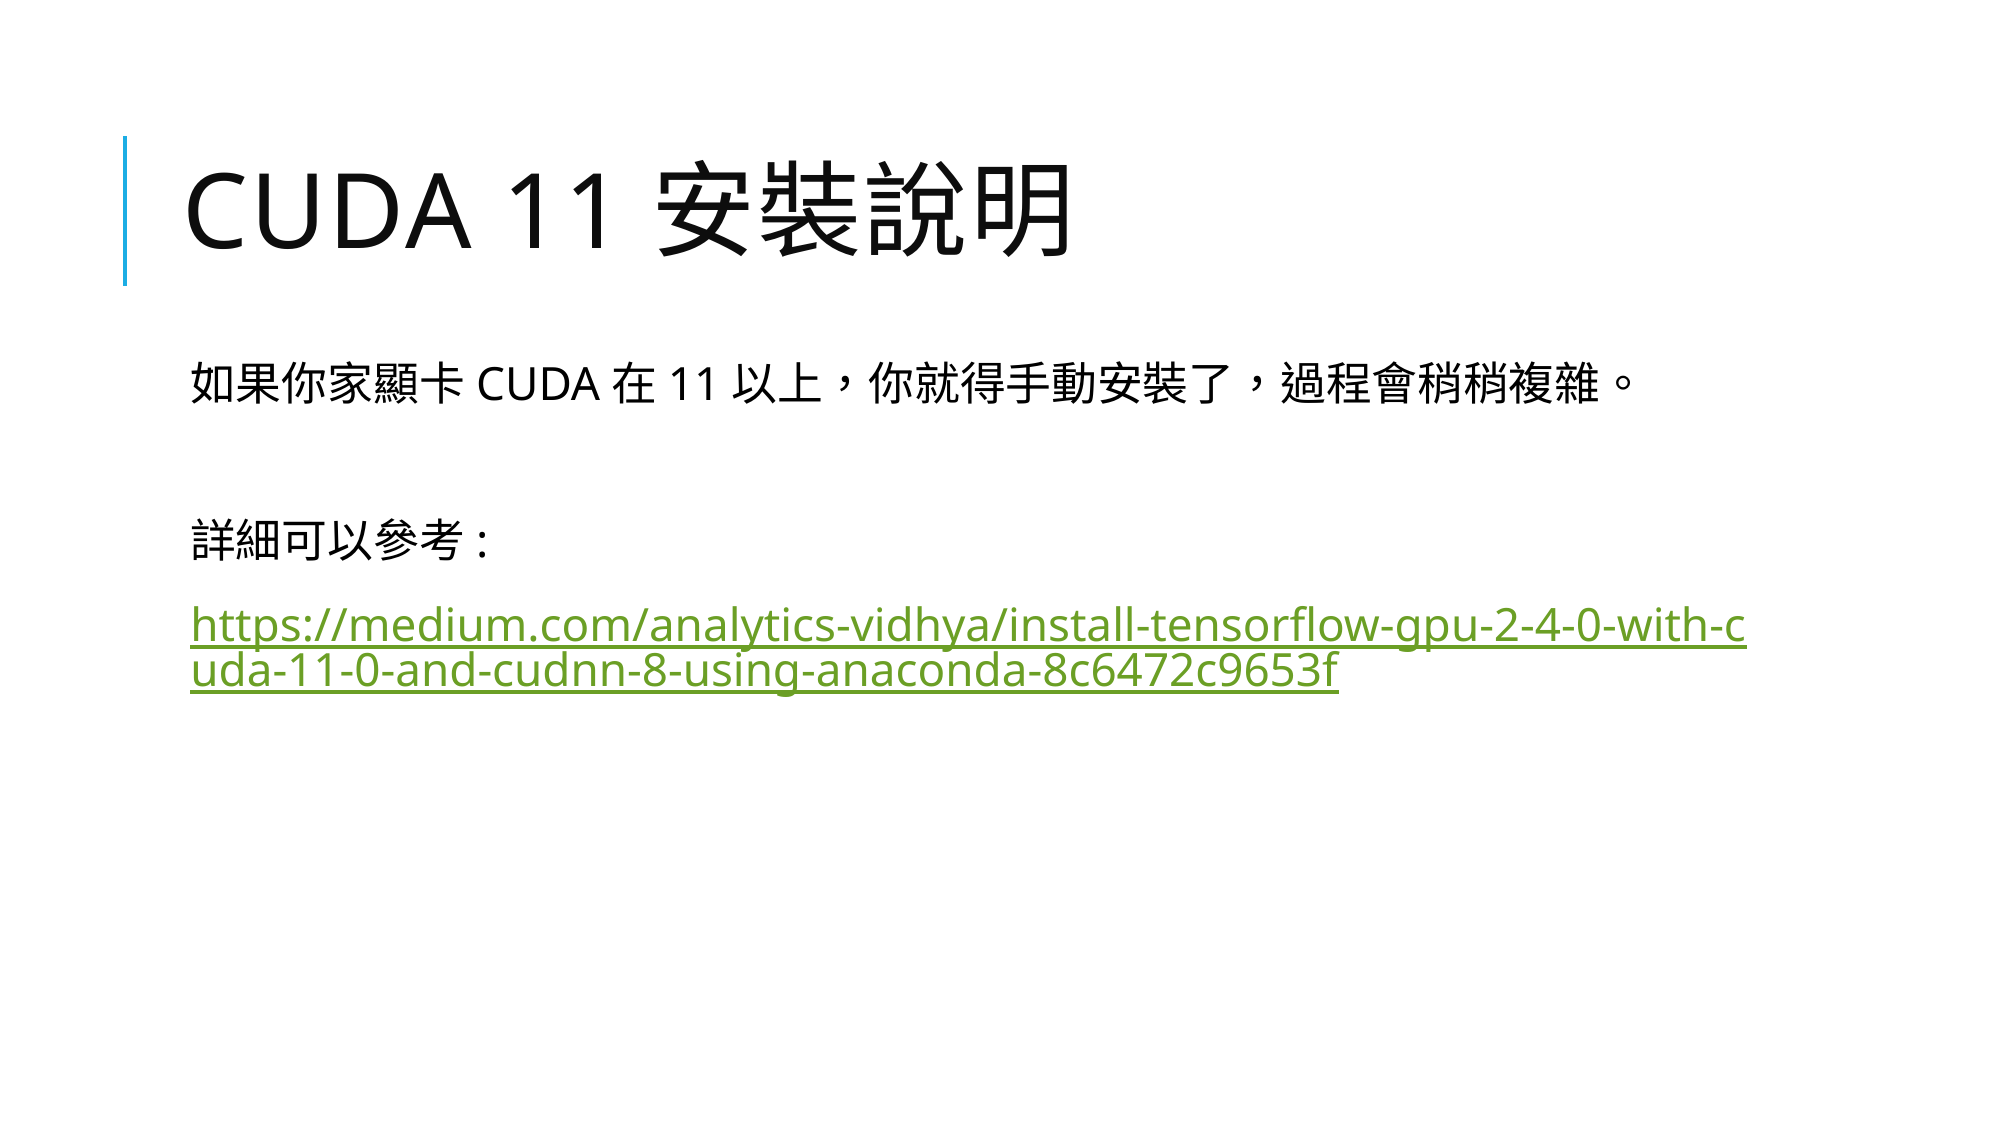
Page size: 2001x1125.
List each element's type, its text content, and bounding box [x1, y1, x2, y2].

list 如果你家顯卡CUDA在11以上，你就得手動安裝了，過程會稍稍複雜。 詳細可以參考: https://medium.com/analytics-vidhya/install-tensorflow-gpu-2-4-0-with-cuda-11-0-and-cudnn-8-using-anaconda-8c6472c9653f [168, 353, 1763, 1035]
title CUDA 11安裝說明 [168, 96, 1763, 342]
